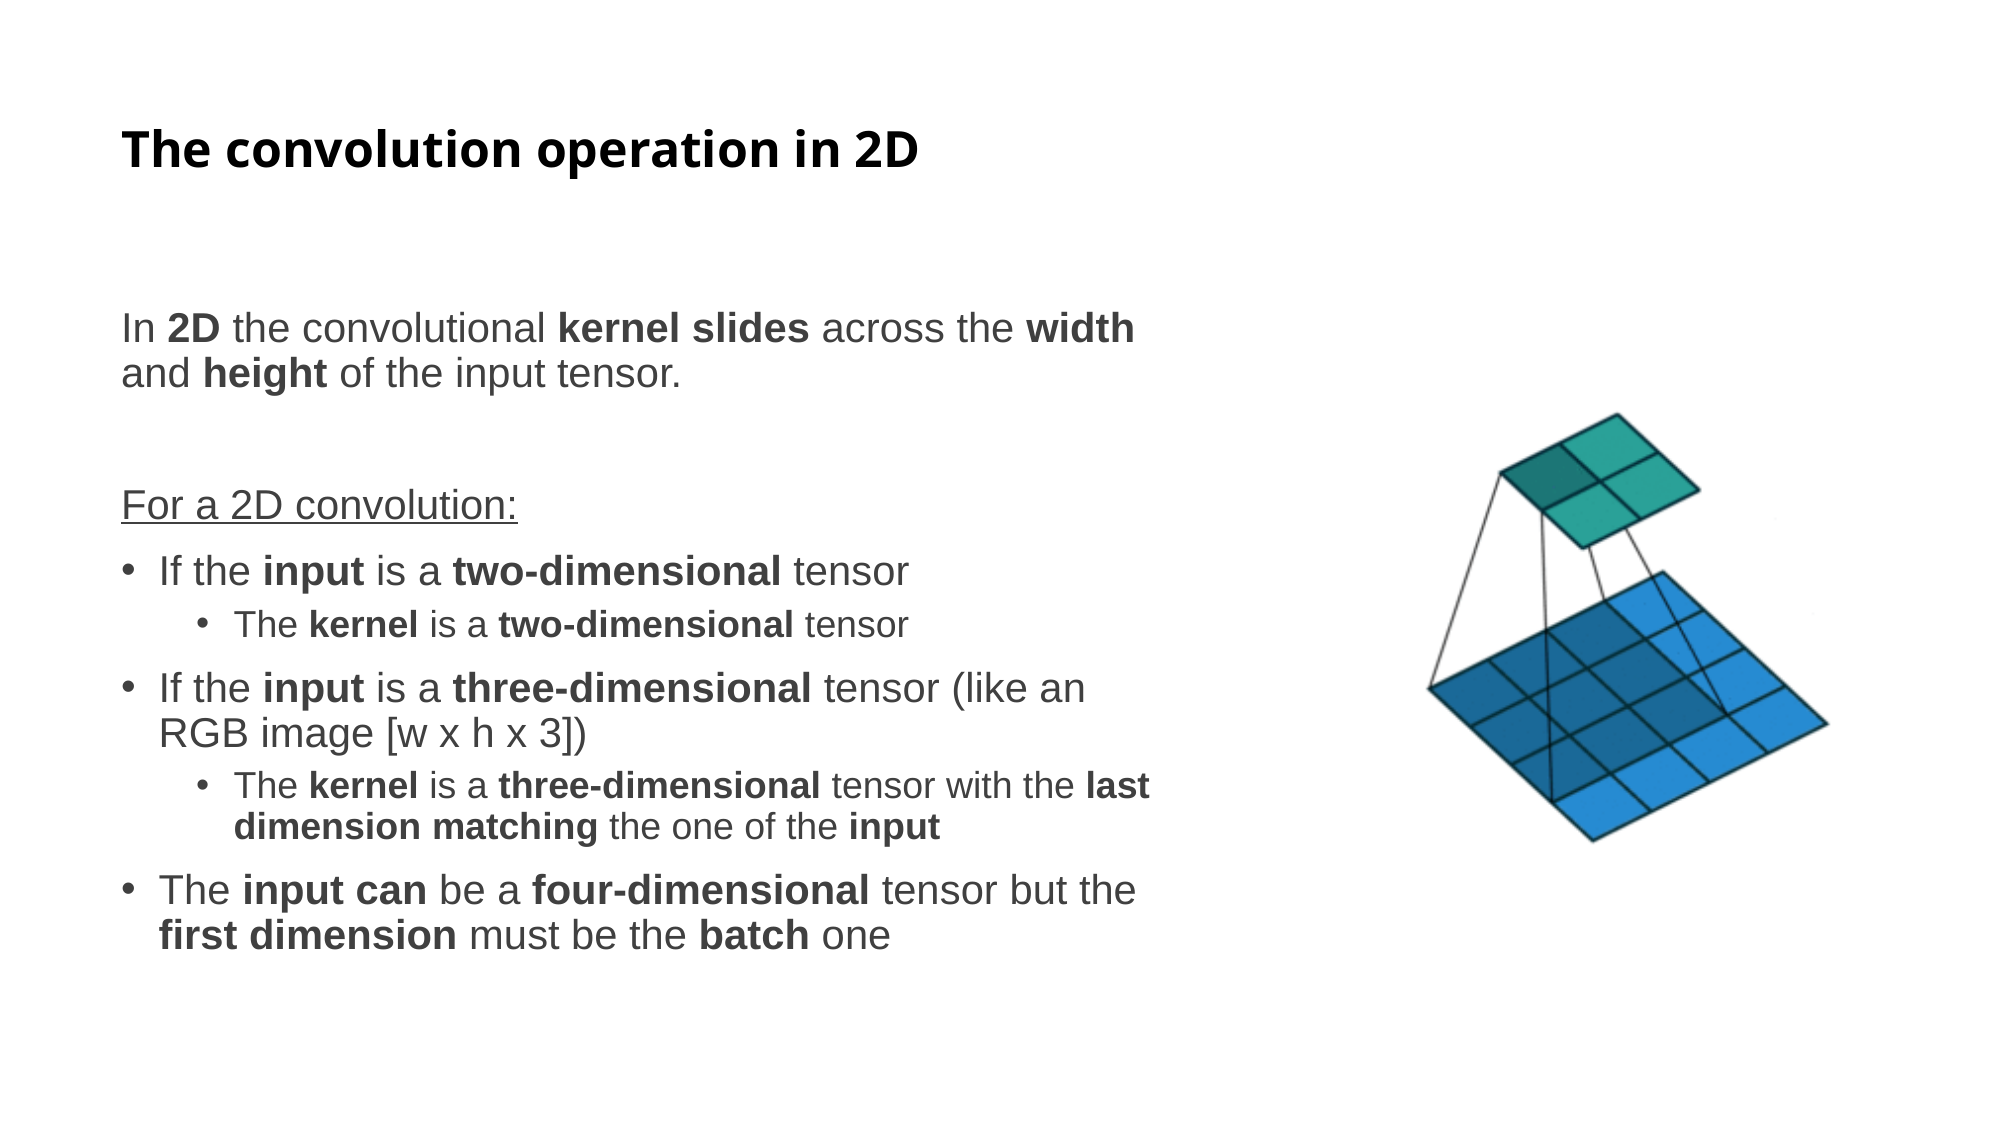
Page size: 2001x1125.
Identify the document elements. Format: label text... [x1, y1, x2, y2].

title The convolution operation in 2D [106, 42, 1832, 260]
list In 2D the convolutional kernel slides across the width and height of the input tensor. For a 2D convolution: If the input is a two-dimensional tensor The kernel is a two-dimensional tensor If the input is a three-dimensional tensor (like an RGB image [w x h x 3]) The kernel is a three-dimensional tensor with the last dimension matching the one of the input The input can be a four-dimensional tensor but the first dimension must be the batch one [106, 299, 1202, 1092]
picture [1393, 378, 1862, 876]
